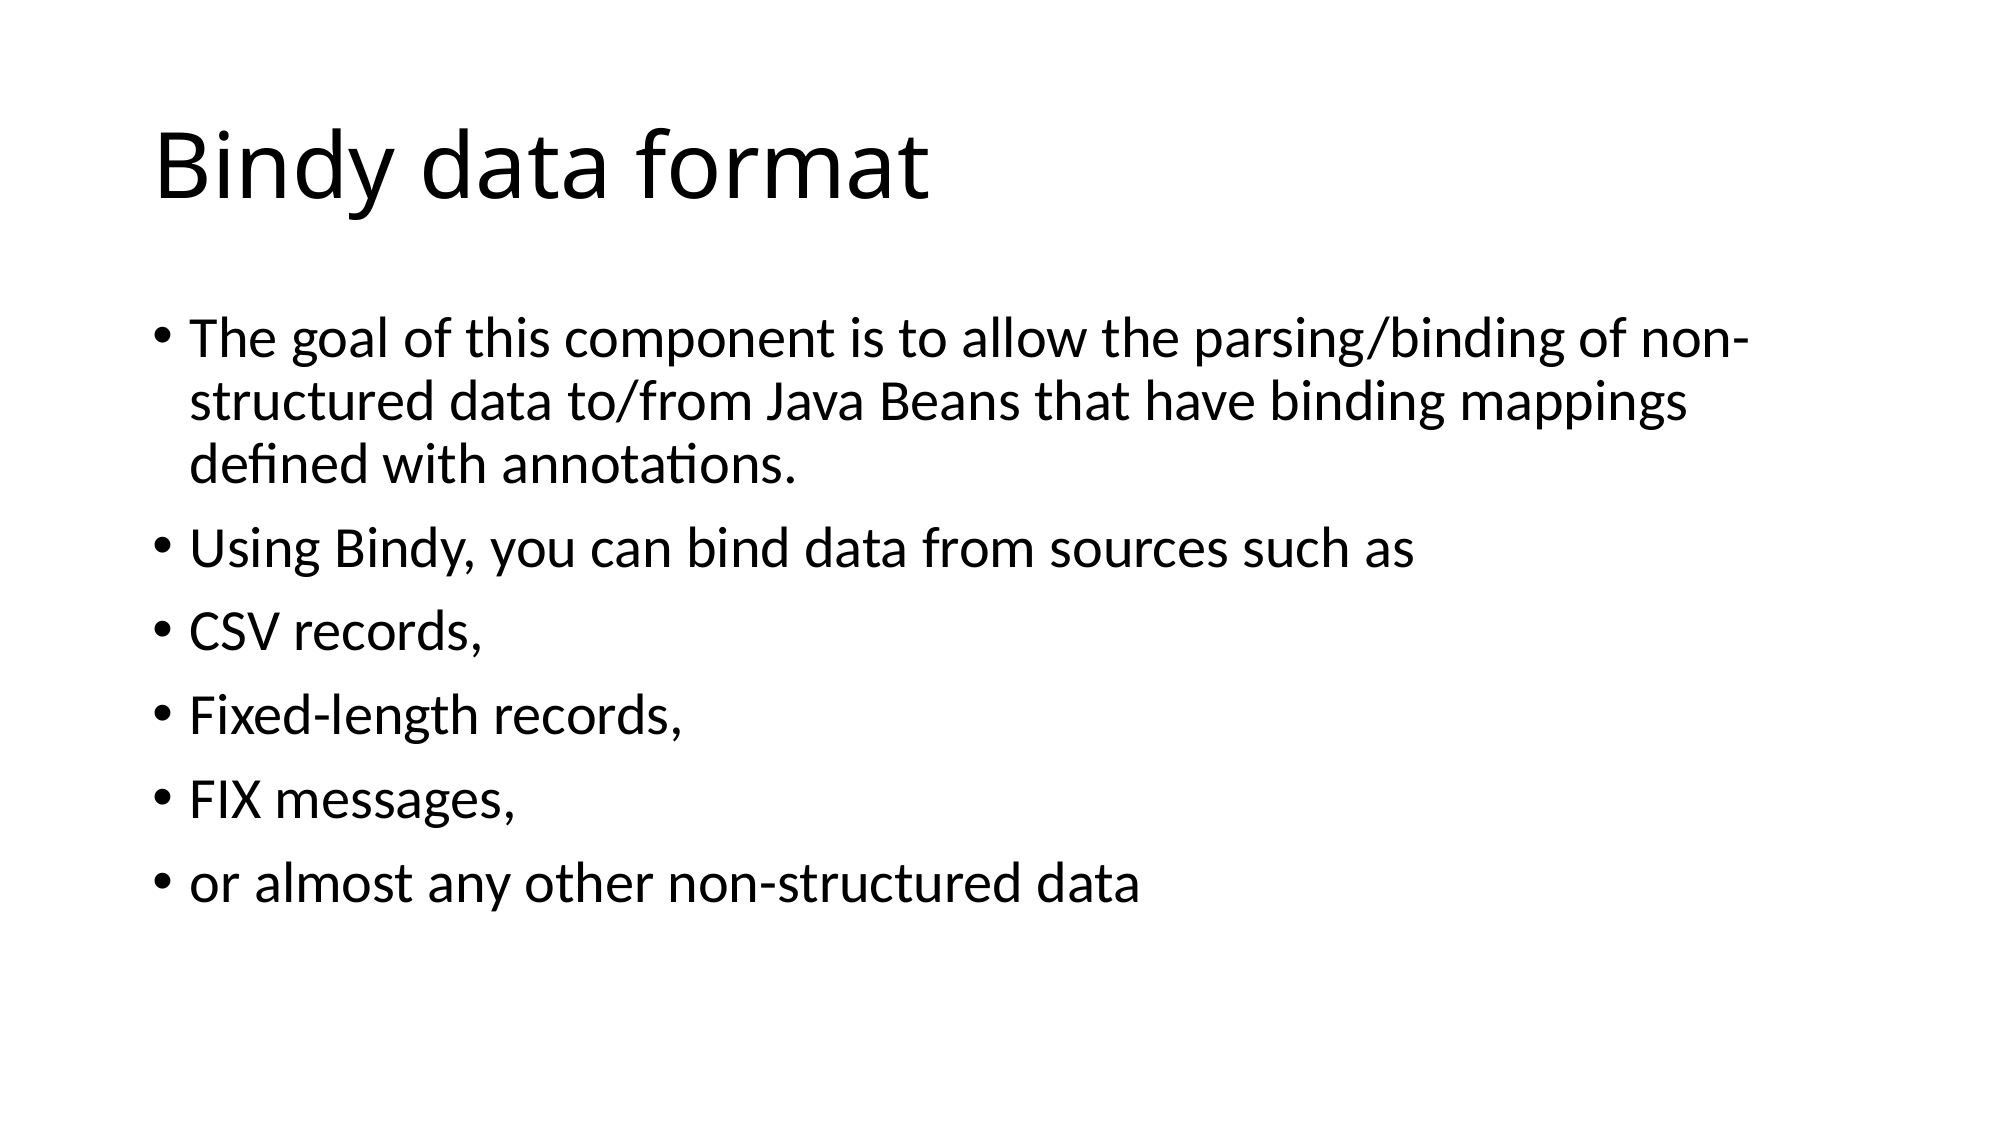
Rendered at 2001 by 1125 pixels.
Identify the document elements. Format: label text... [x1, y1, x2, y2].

title Bindy data format [137, 59, 1863, 278]
list The goal of this component is to allow the parsing/binding of non-structured data to/from Java Beans that have binding mappings defined with annotations. Using Bindy, you can bind data from sources such as CSV records, Fixed-length records, FIX messages, or almost any other non-structured data [137, 299, 1863, 1014]
